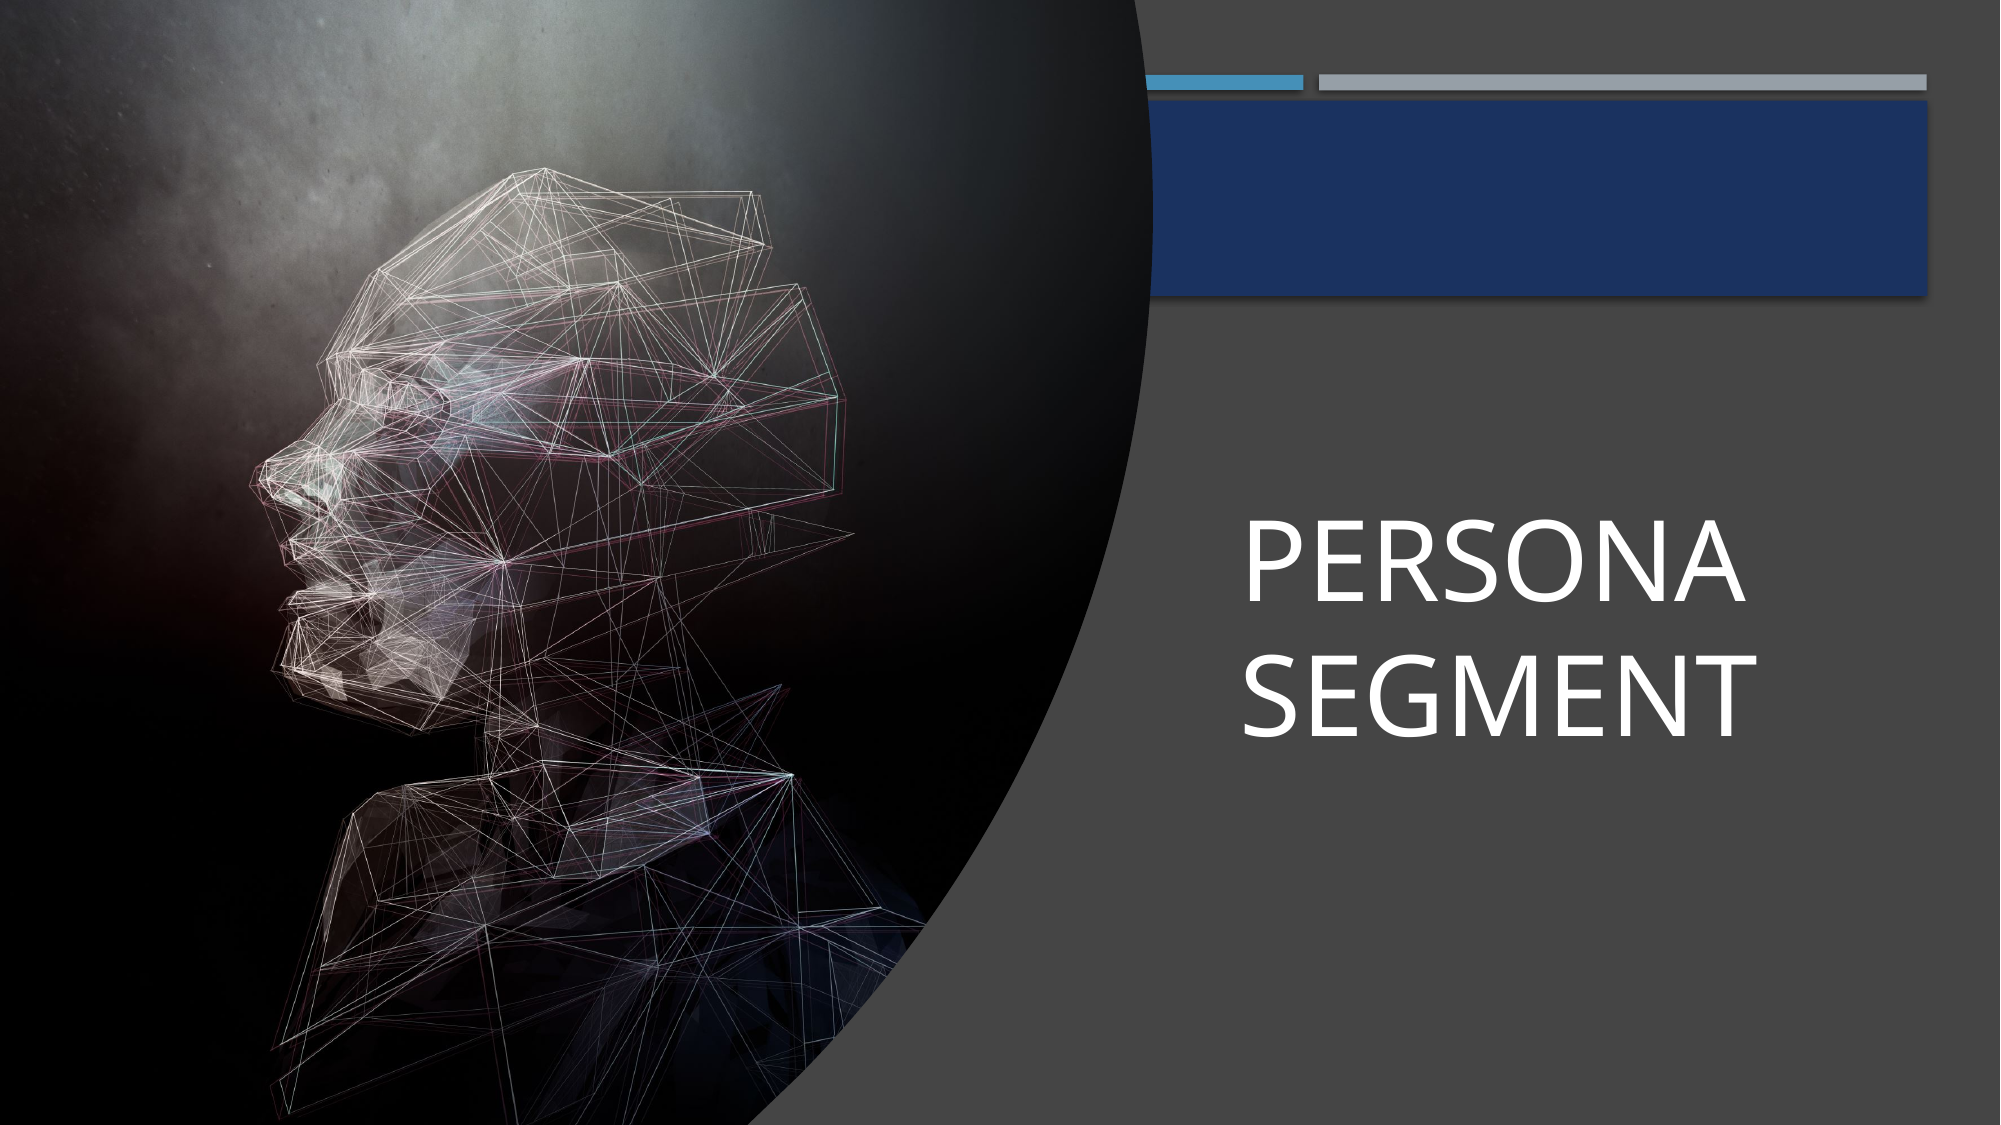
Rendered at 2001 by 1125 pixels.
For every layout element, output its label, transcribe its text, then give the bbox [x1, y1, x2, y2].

picture [0, 0, 1154, 1125]
title Persona Segment [1224, 292, 1895, 767]
